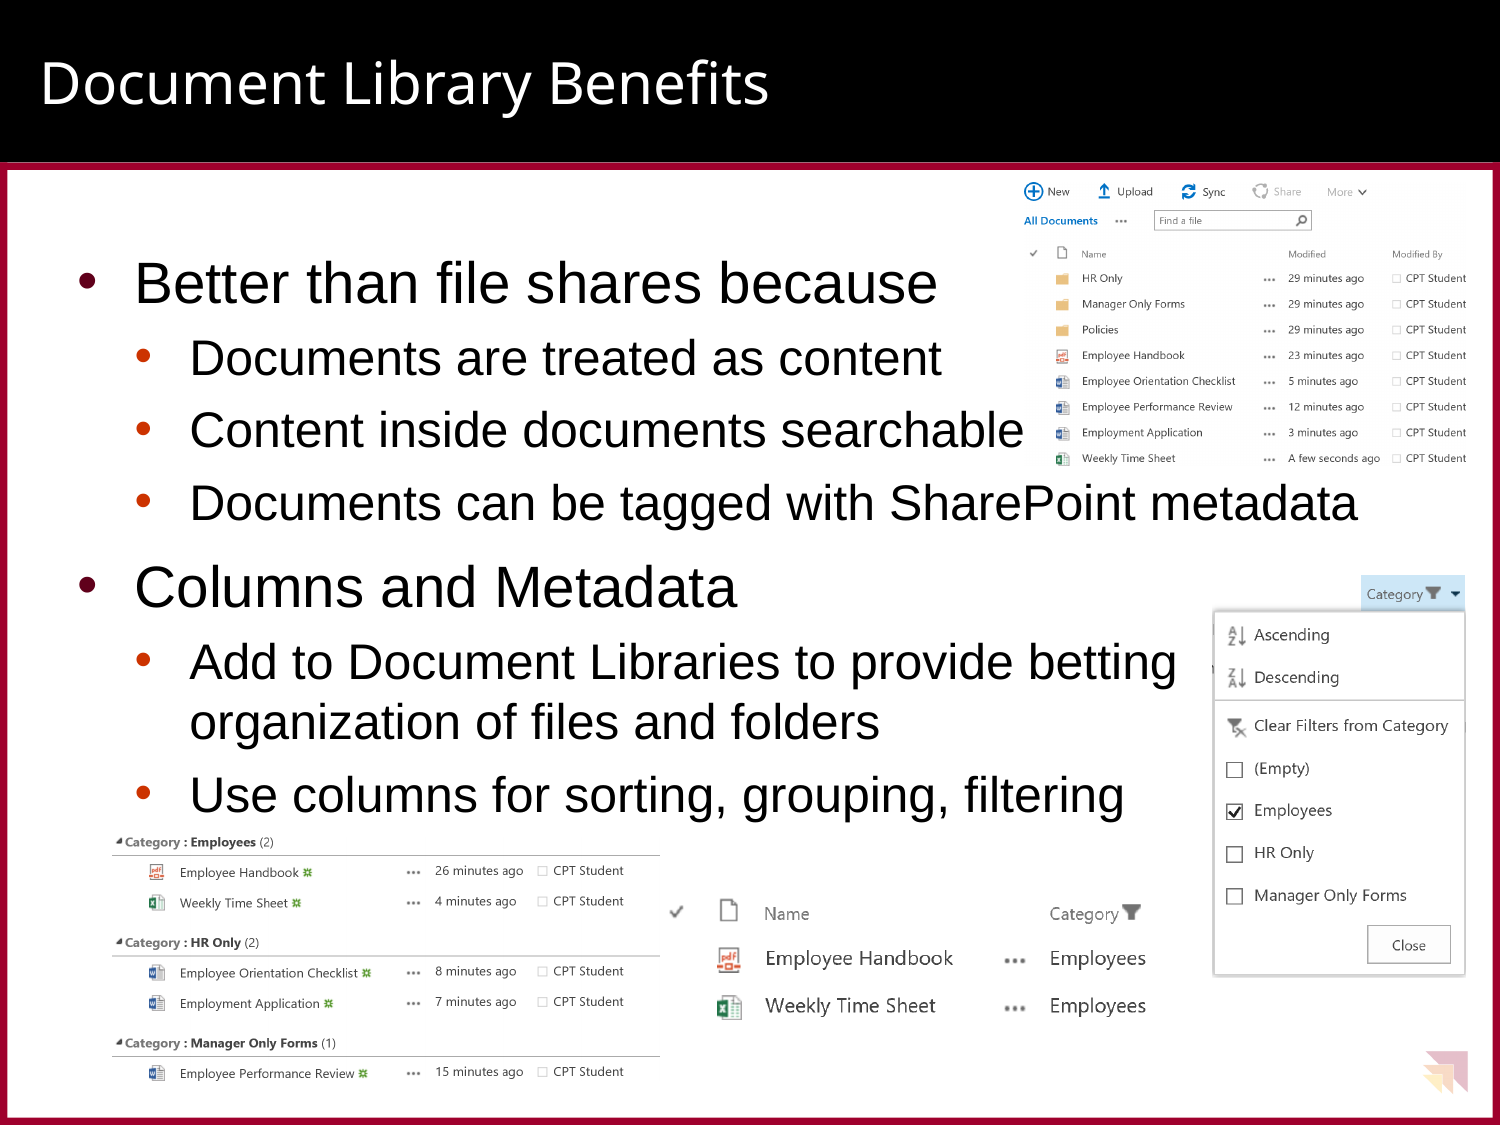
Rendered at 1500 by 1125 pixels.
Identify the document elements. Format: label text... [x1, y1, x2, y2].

picture [668, 898, 1168, 1020]
list Better than file shares because Documents are treated as content Content inside documents searchable Documents can be tagged with SharePoint metadata Columns and Metadata Add to Document Libraries to provide betting organization of files and folders Use columns for sorting, grouping, filtering [62, 237, 1438, 1088]
title Document Library Benefits [24, 12, 1438, 150]
picture [112, 837, 660, 1081]
picture [1212, 574, 1467, 979]
picture [1023, 182, 1467, 466]
